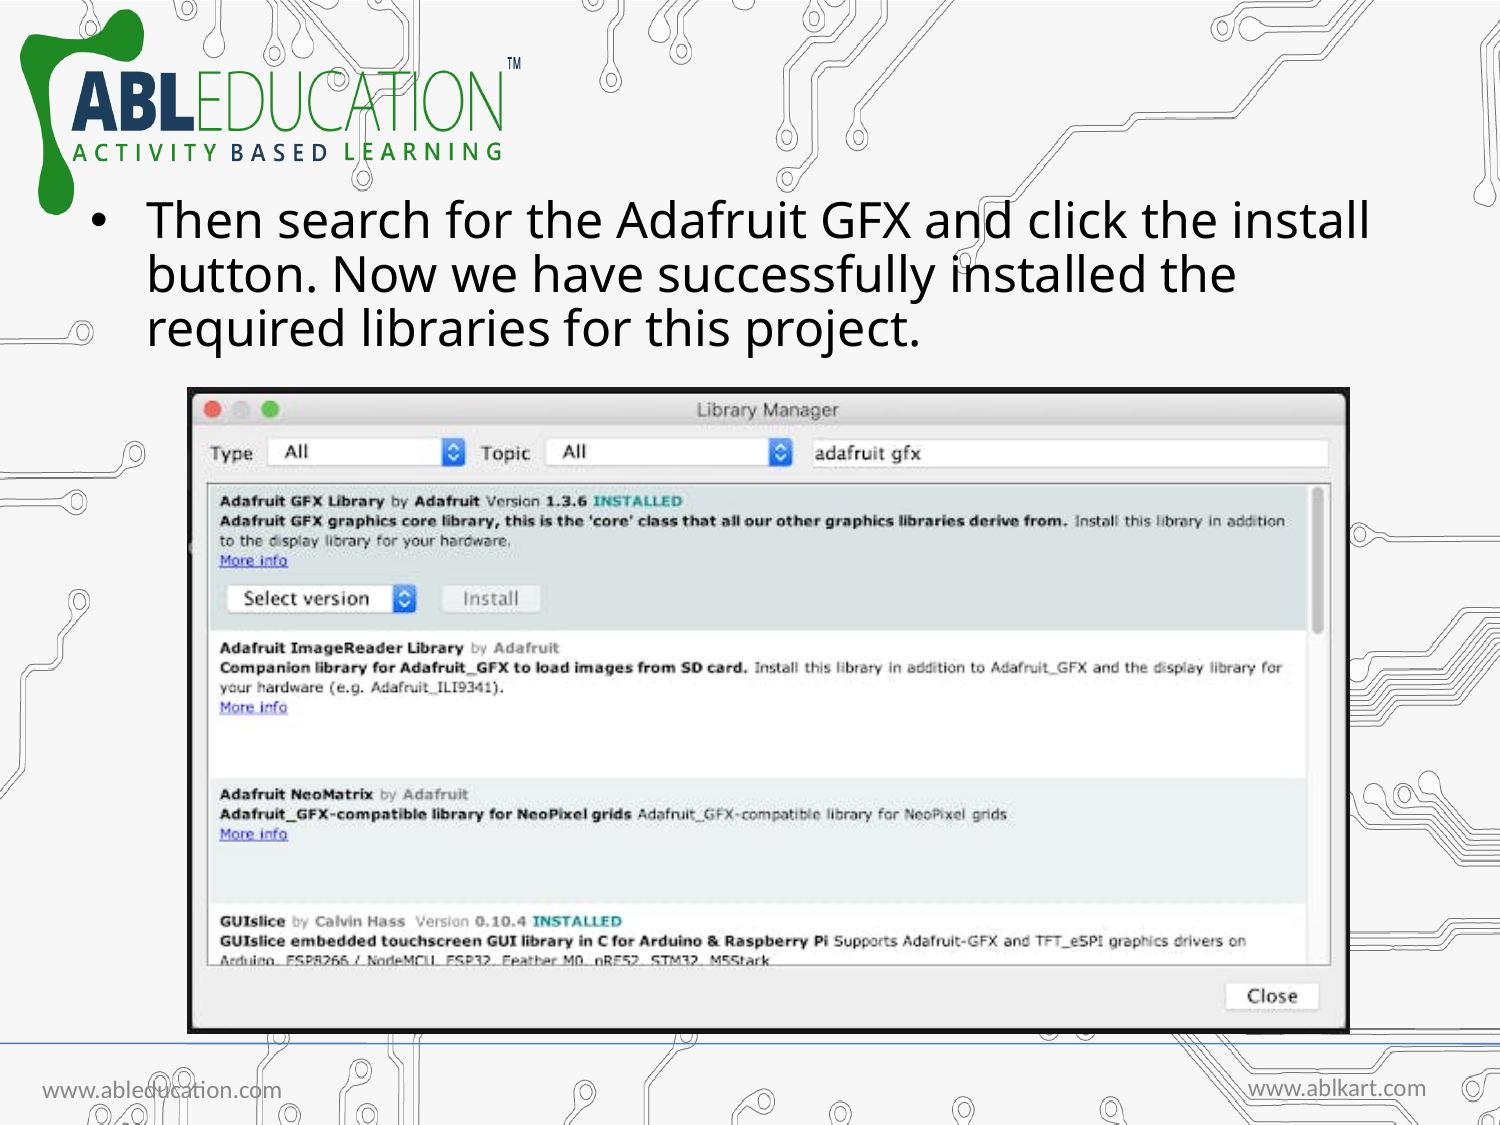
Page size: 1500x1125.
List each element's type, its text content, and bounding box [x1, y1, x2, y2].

text_box www.ablkart.com [1100, 1056, 1500, 1117]
picture [187, 387, 1351, 1034]
text_box www.ableducation.com [0, 1058, 400, 1119]
picture [0, 1045, 1500, 1125]
list Then search for the Adafruit GFX and click the install button. Now we have successfully installed the required libraries for this project. [75, 187, 1425, 1041]
picture [0, 0, 1500, 1042]
